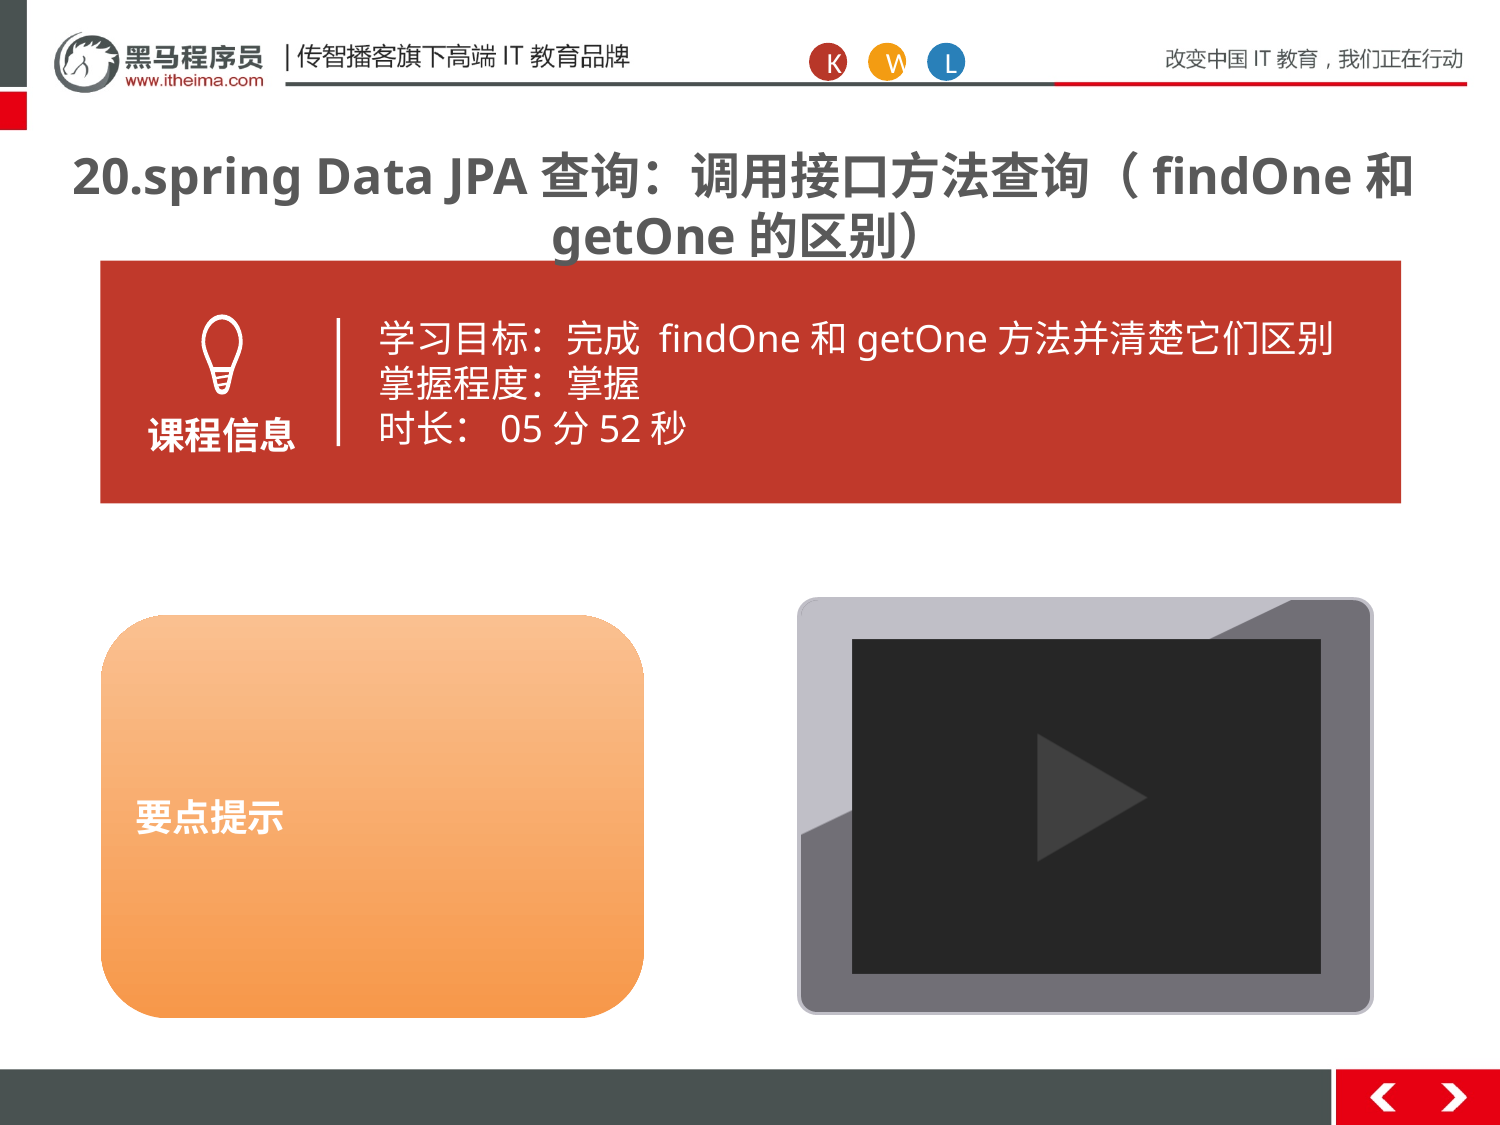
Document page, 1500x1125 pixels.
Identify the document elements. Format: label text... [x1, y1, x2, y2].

picture [0, 0, 1500, 137]
text_box 20.spring Data JPA查询：调用接口方法查询（findOne和getOne的区别） [0, 137, 1500, 209]
text_box 学习目标：完成 findOne和getOne方法并清楚它们区别 掌握程度：掌握 时长：05分52秒 [364, 307, 1402, 458]
text_box L [925, 40, 968, 83]
text_box [98, 258, 1403, 505]
text_box [335, 316, 342, 448]
text_box K [806, 40, 850, 83]
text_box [130, 314, 314, 466]
text_box 要点提示 [100, 615, 644, 1019]
text_box W [866, 40, 909, 83]
picture [0, 209, 1500, 1125]
